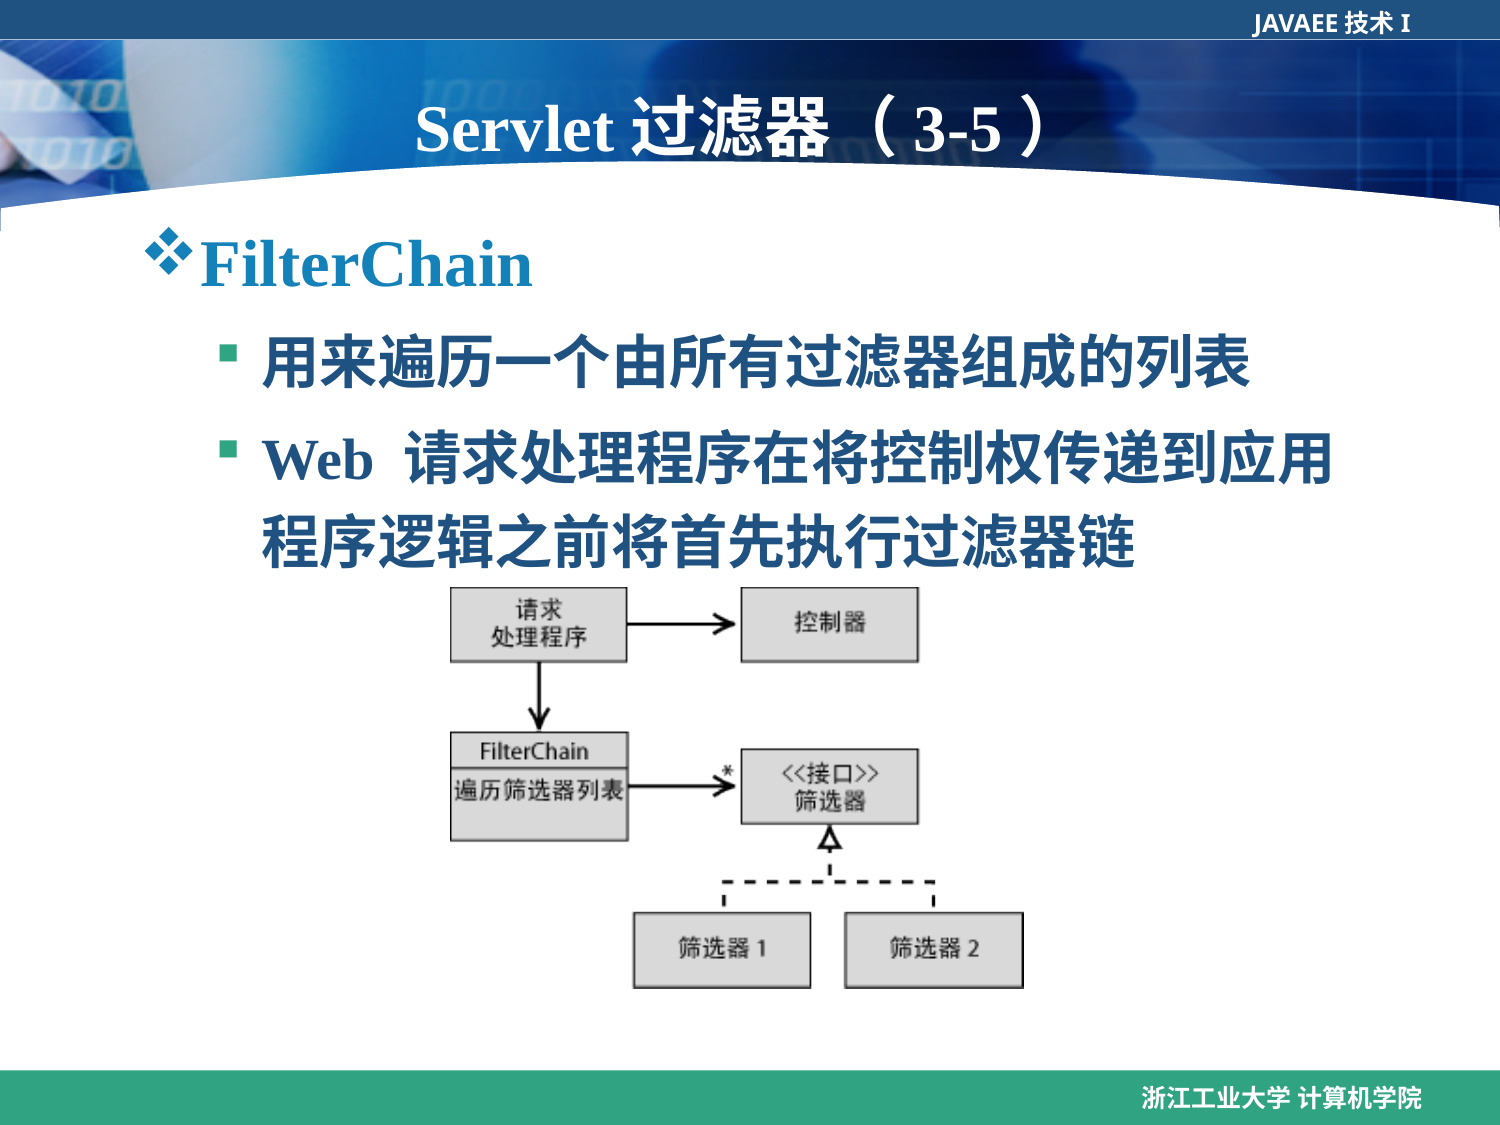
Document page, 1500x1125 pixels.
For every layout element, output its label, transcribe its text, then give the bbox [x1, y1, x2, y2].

title Servlet过滤器（3-5） [112, 62, 1388, 188]
list FilterChain 用来遍历一个由所有过滤器组成的列表 Web 请求处理程序在将控制权传递到应用程序逻辑之前将首先执行过滤器链 [124, 212, 1384, 938]
picture [0, 40, 1500, 208]
picture [449, 587, 1024, 989]
